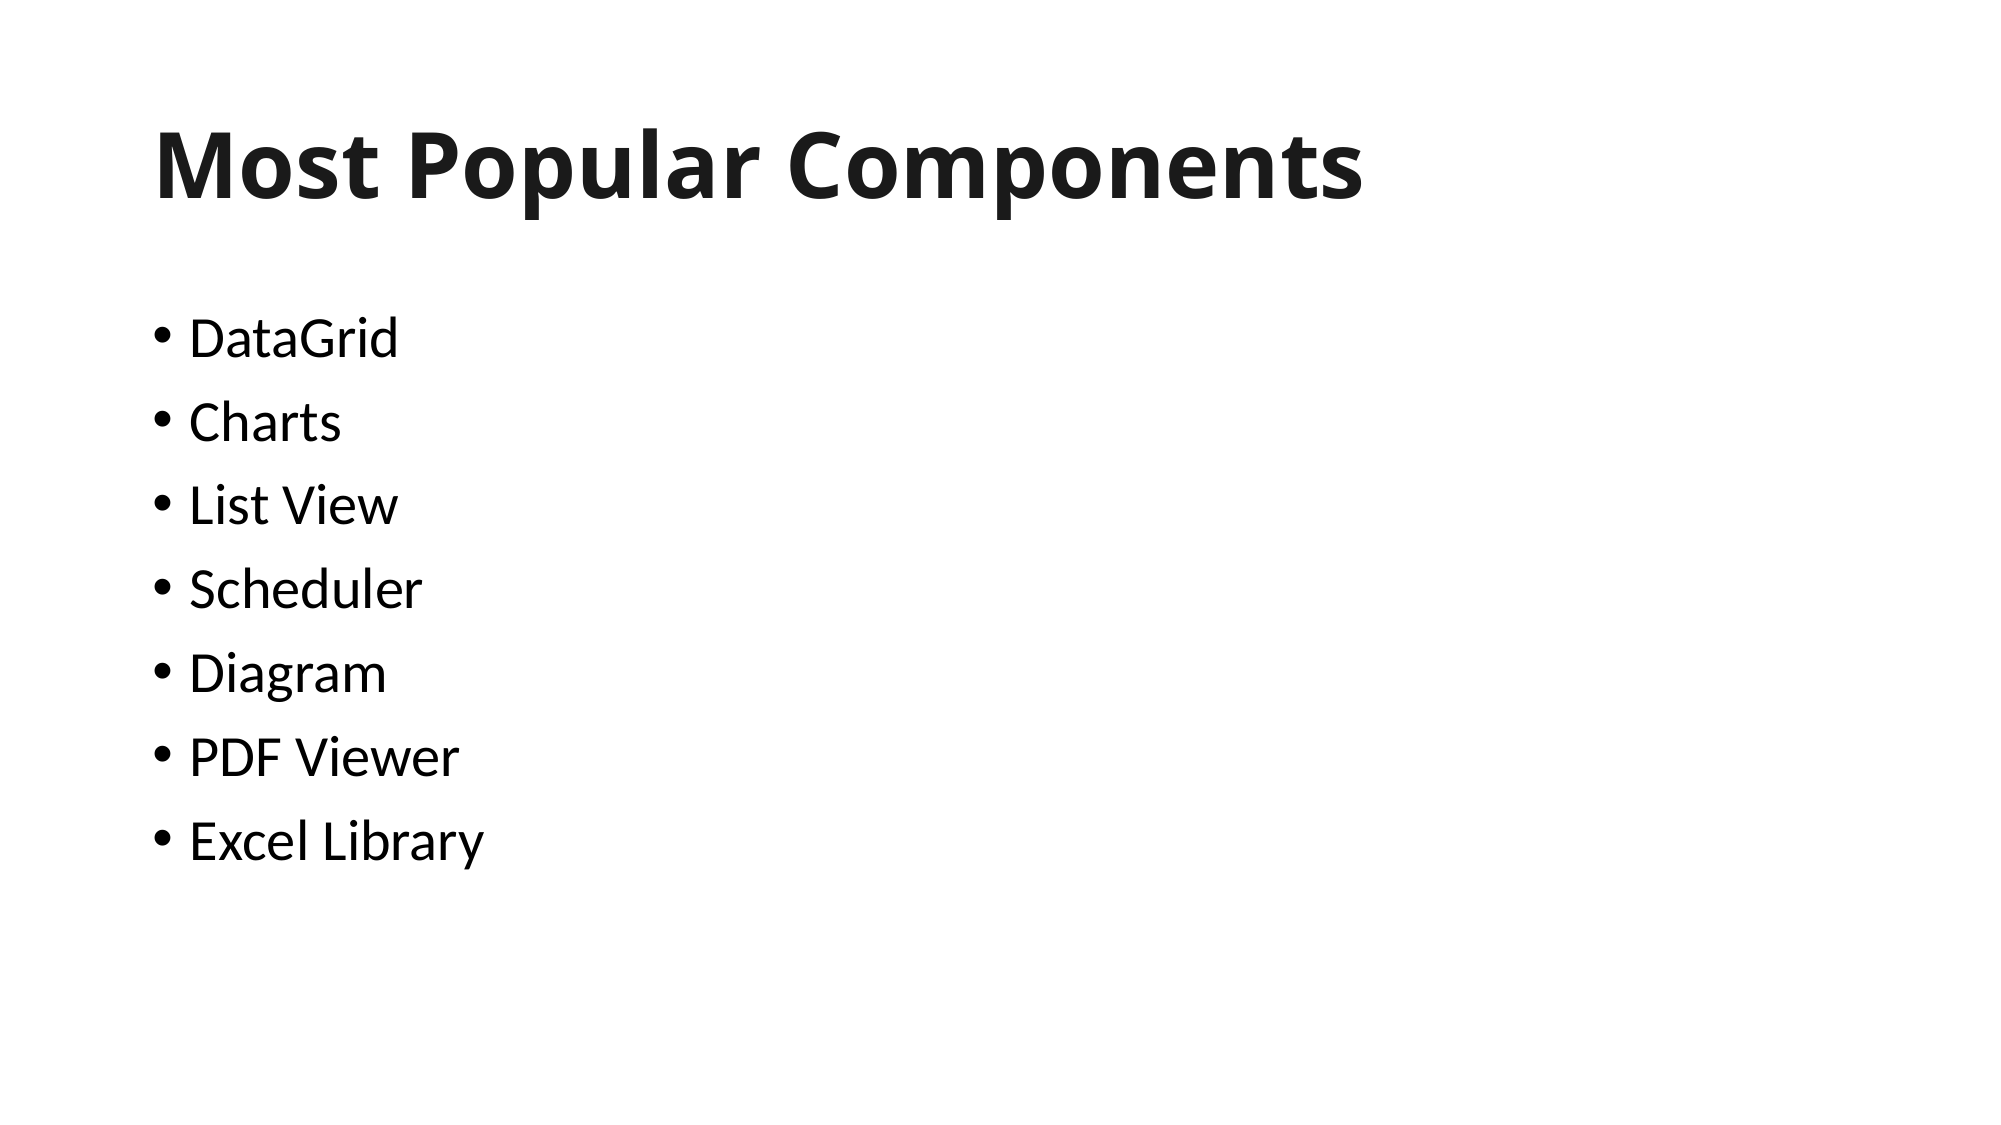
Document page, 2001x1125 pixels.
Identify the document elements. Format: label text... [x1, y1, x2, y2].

list DataGrid Charts List View Scheduler Diagram PDF Viewer Excel Library [137, 299, 1863, 1014]
title Most Popular Components [137, 59, 1863, 278]
